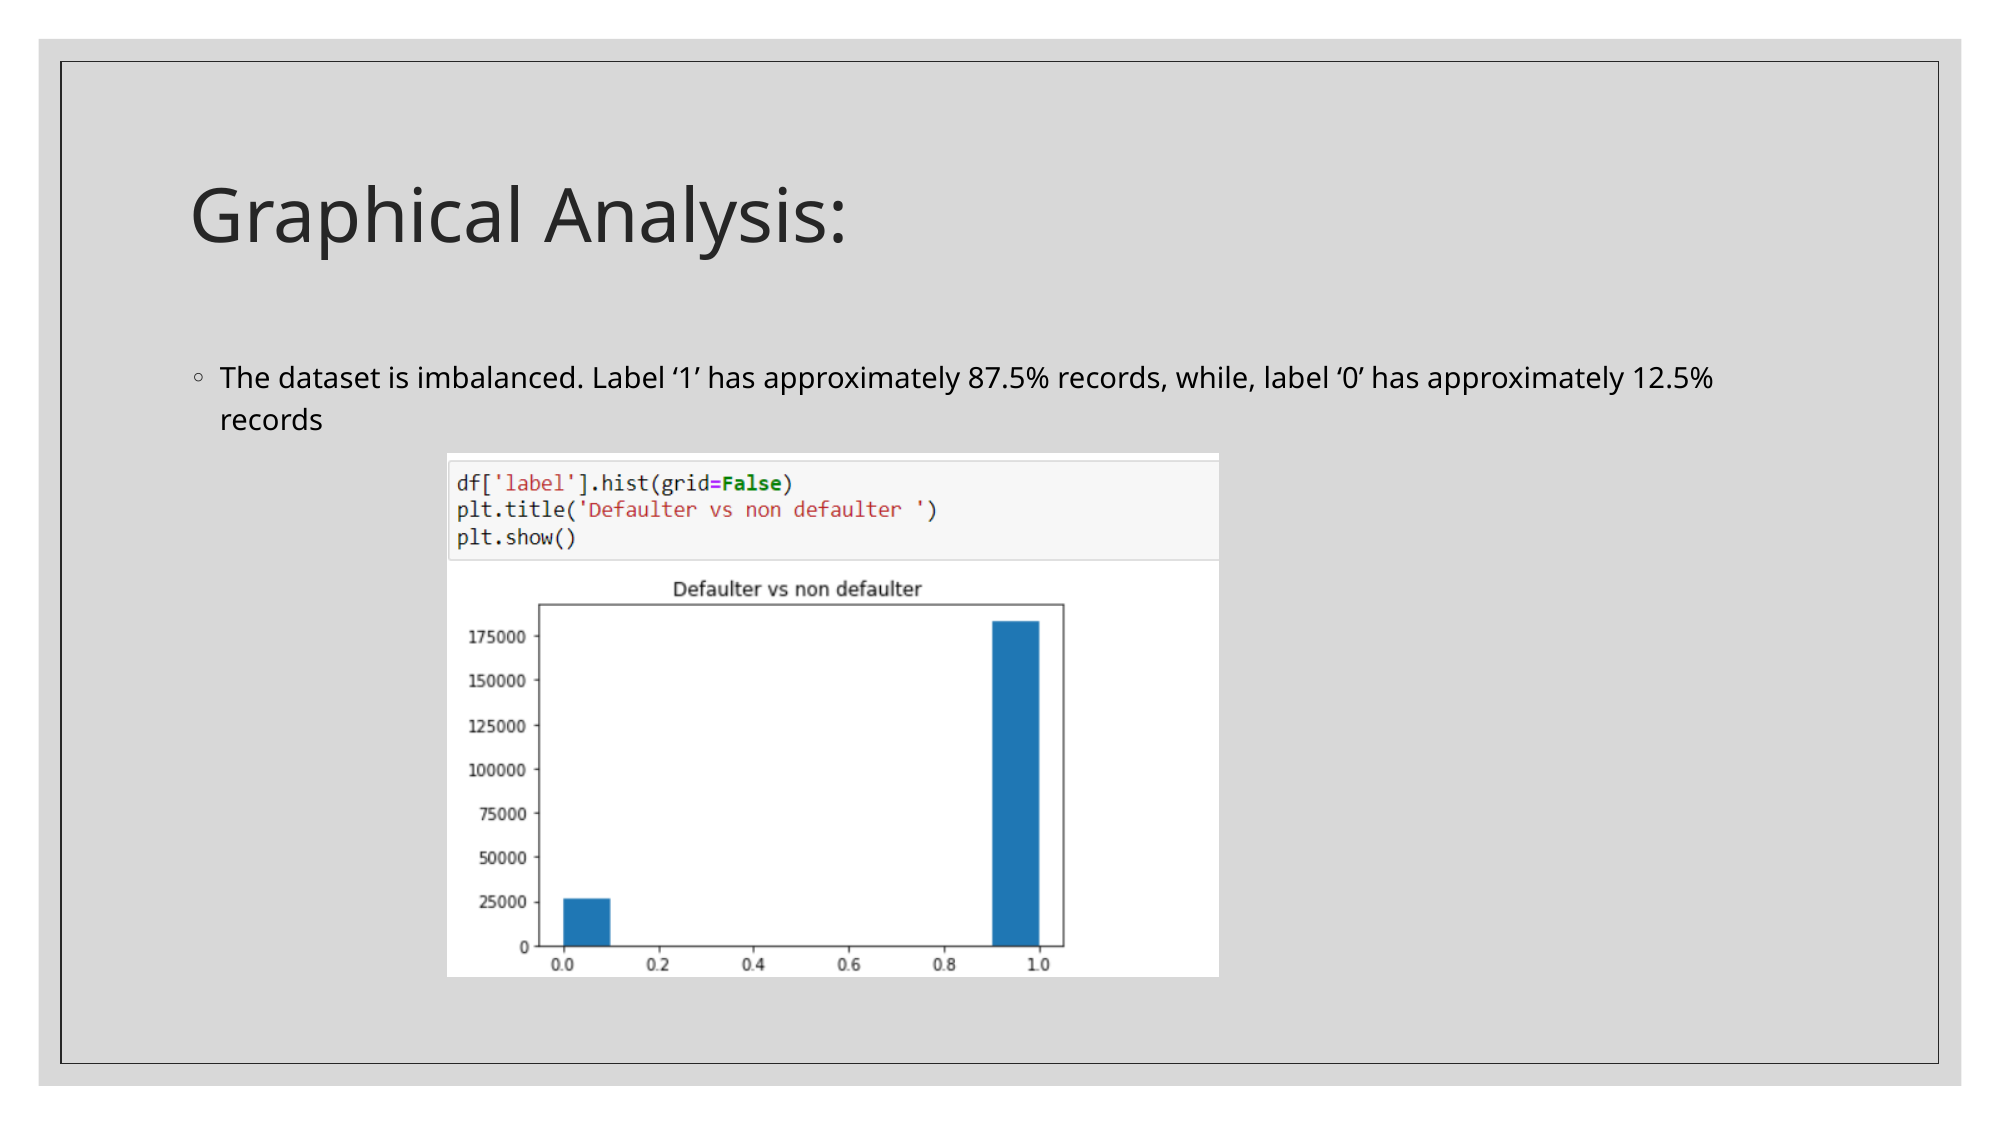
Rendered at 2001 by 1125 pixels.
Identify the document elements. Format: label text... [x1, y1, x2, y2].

title Graphical Analysis: [174, 105, 1825, 331]
picture [447, 453, 1219, 977]
list The dataset is imbalanced. Label ‘1’ has approximately 87.5% records, while, label ‘0’ has approximately 12.5% records [174, 345, 1825, 977]
